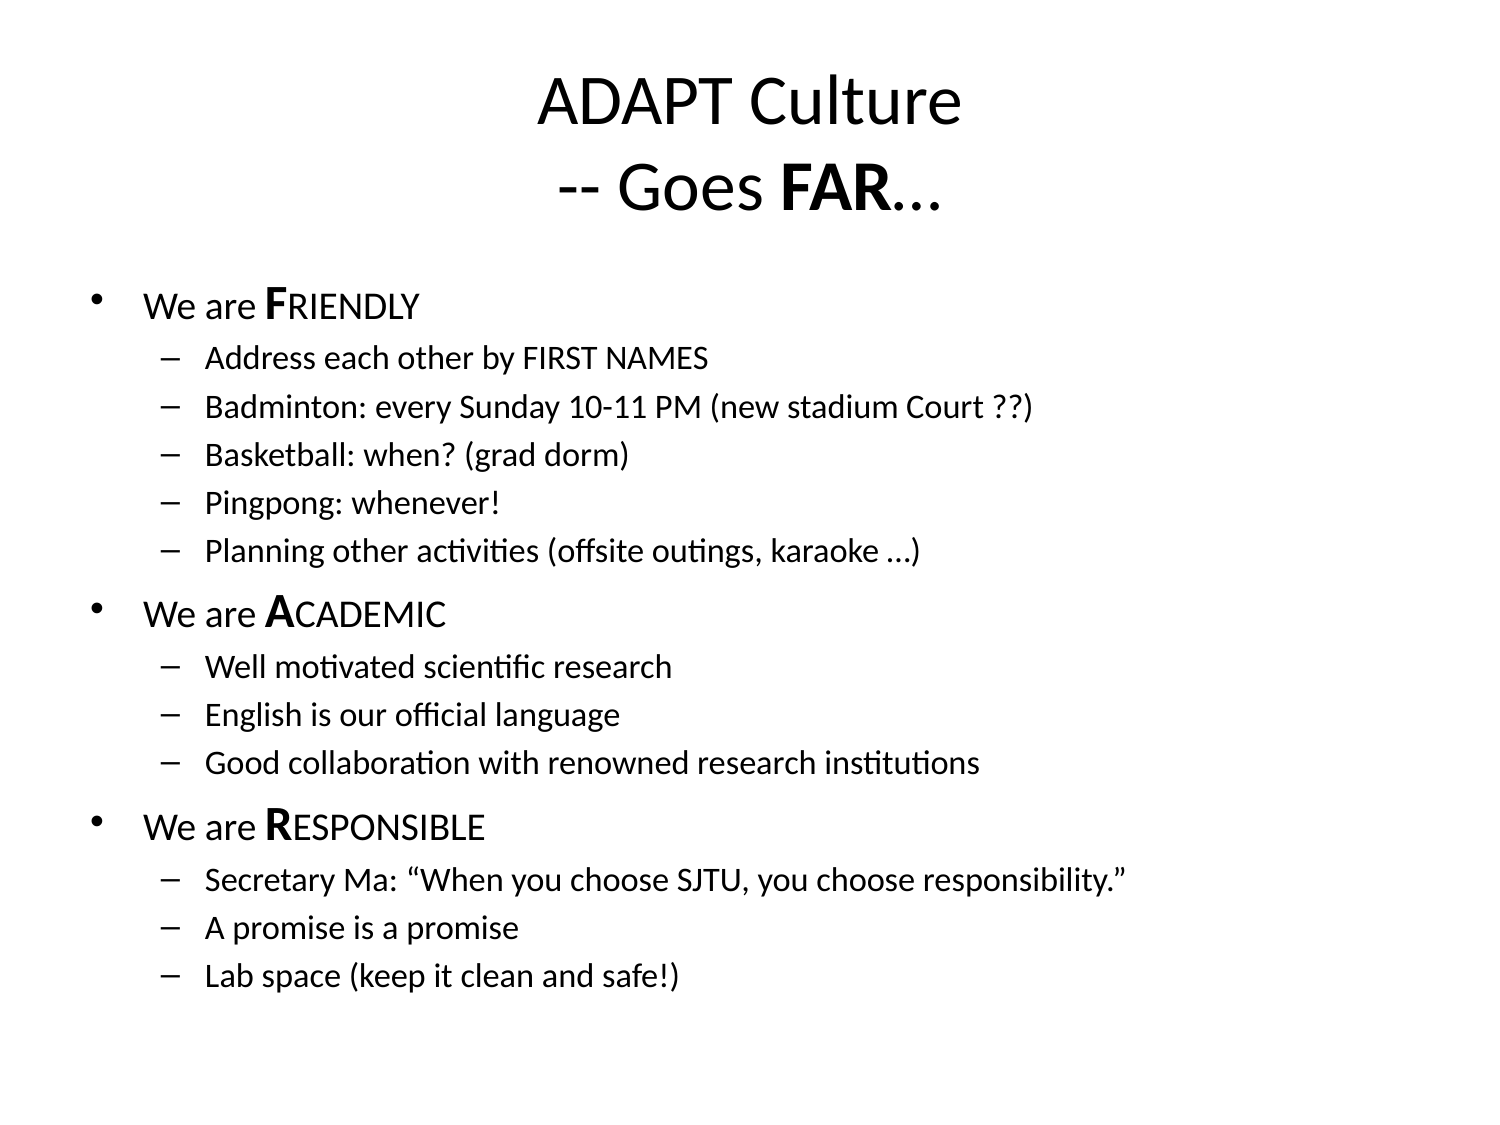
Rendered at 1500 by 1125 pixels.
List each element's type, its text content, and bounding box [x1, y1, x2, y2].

list We are FRIENDLY Address each other by FIRST NAMES Badminton: every Sunday 10-11 PM (new stadium Court ??) Basketball: when? (grad dorm) Pingpong: whenever! Planning other activities (offsite outings, karaoke …) We are ACADEMIC Well motivated scientific research English is our official language Good collaboration with renowned research institutions We are RESPONSIBLE Secretary Ma: “When you choose SJTU, you choose responsibility.” A promise is a promise Lab space (keep it clean and safe!) [75, 262, 1425, 1005]
title ADAPT Culture -- Goes FAR… [75, 45, 1425, 233]
